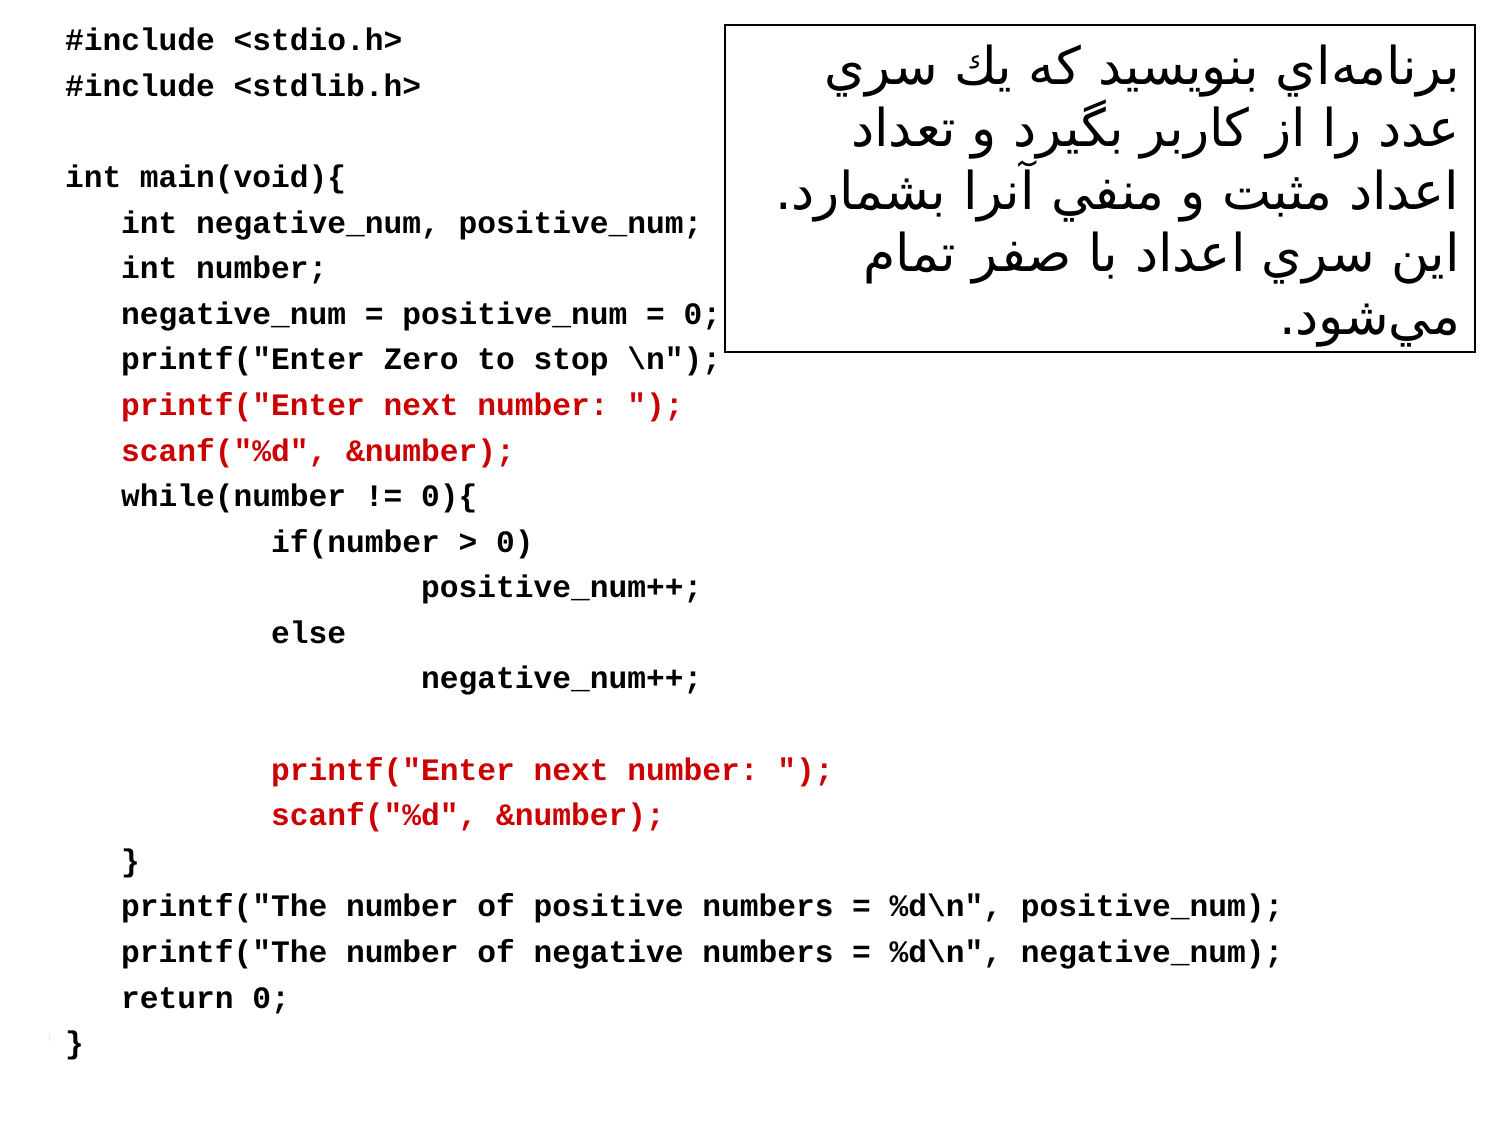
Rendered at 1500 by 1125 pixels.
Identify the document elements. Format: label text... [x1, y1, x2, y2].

text_box برنامه‌اي بنويسيد كه يك سري عدد را از كاربر بگيرد و تعداد اعداد مثبت و منفي آنرا بشمارد. اين سري اعداد با صفر تمام مي‌شود. [724, 24, 1475, 353]
list #include <stdio.h> #include <stdlib.h> int main(void){ int negative_num, positive_num; int number; negative_num = positive_num = 0; printf("Enter Zero to stop \n"); printf("Enter next number: "); scanf("%d", &number); while(number != 0){ if(number > 0) positive_num++; else negative_num++; printf("Enter next number: "); scanf("%d", &number); } printf("The number of positive numbers = %d\n", positive_num); printf("The number of negative numbers = %d\n", negative_num); return 0; } [50, 19, 1438, 1125]
